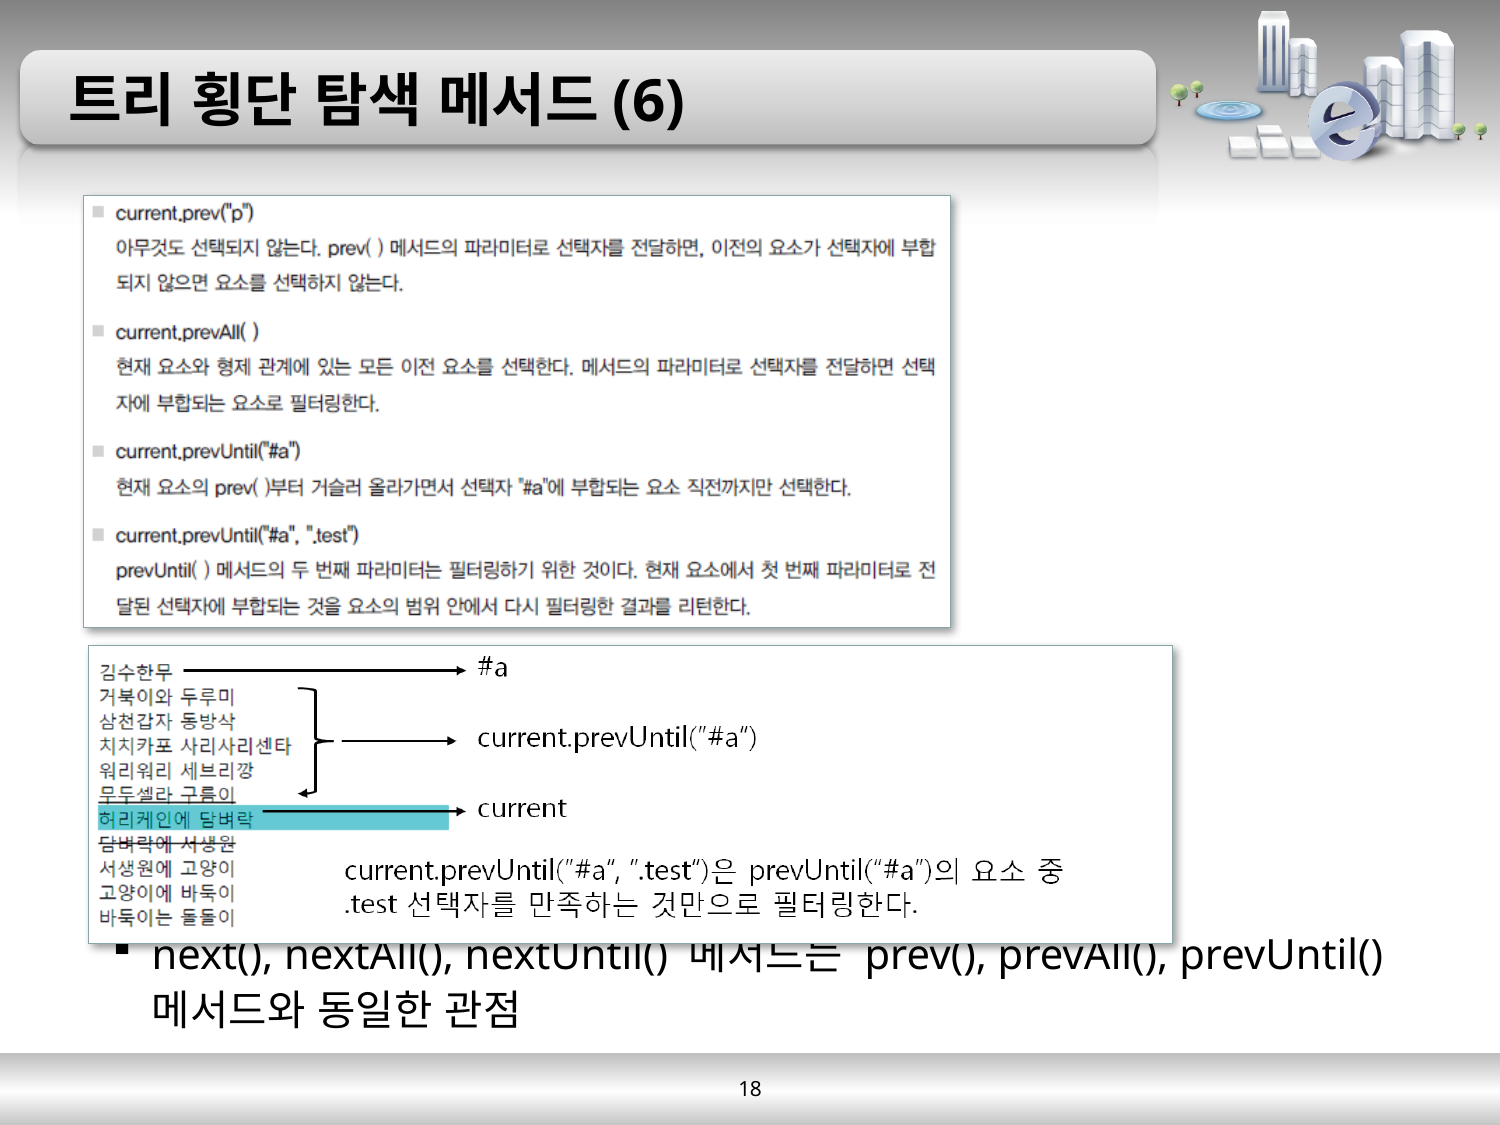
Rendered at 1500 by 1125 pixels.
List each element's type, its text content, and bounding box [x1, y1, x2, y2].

picture [1170, 11, 1487, 177]
picture [9, 46, 1166, 628]
list next(), nextAll(), nextUntil() 메서드는 prev(), prevAll(), prevUntil() 메서드와 동일한 관점 [54, 195, 1448, 1036]
title 트리 횡단 탐색 메서드(6) [52, 55, 1404, 156]
picture [87, 644, 1173, 944]
